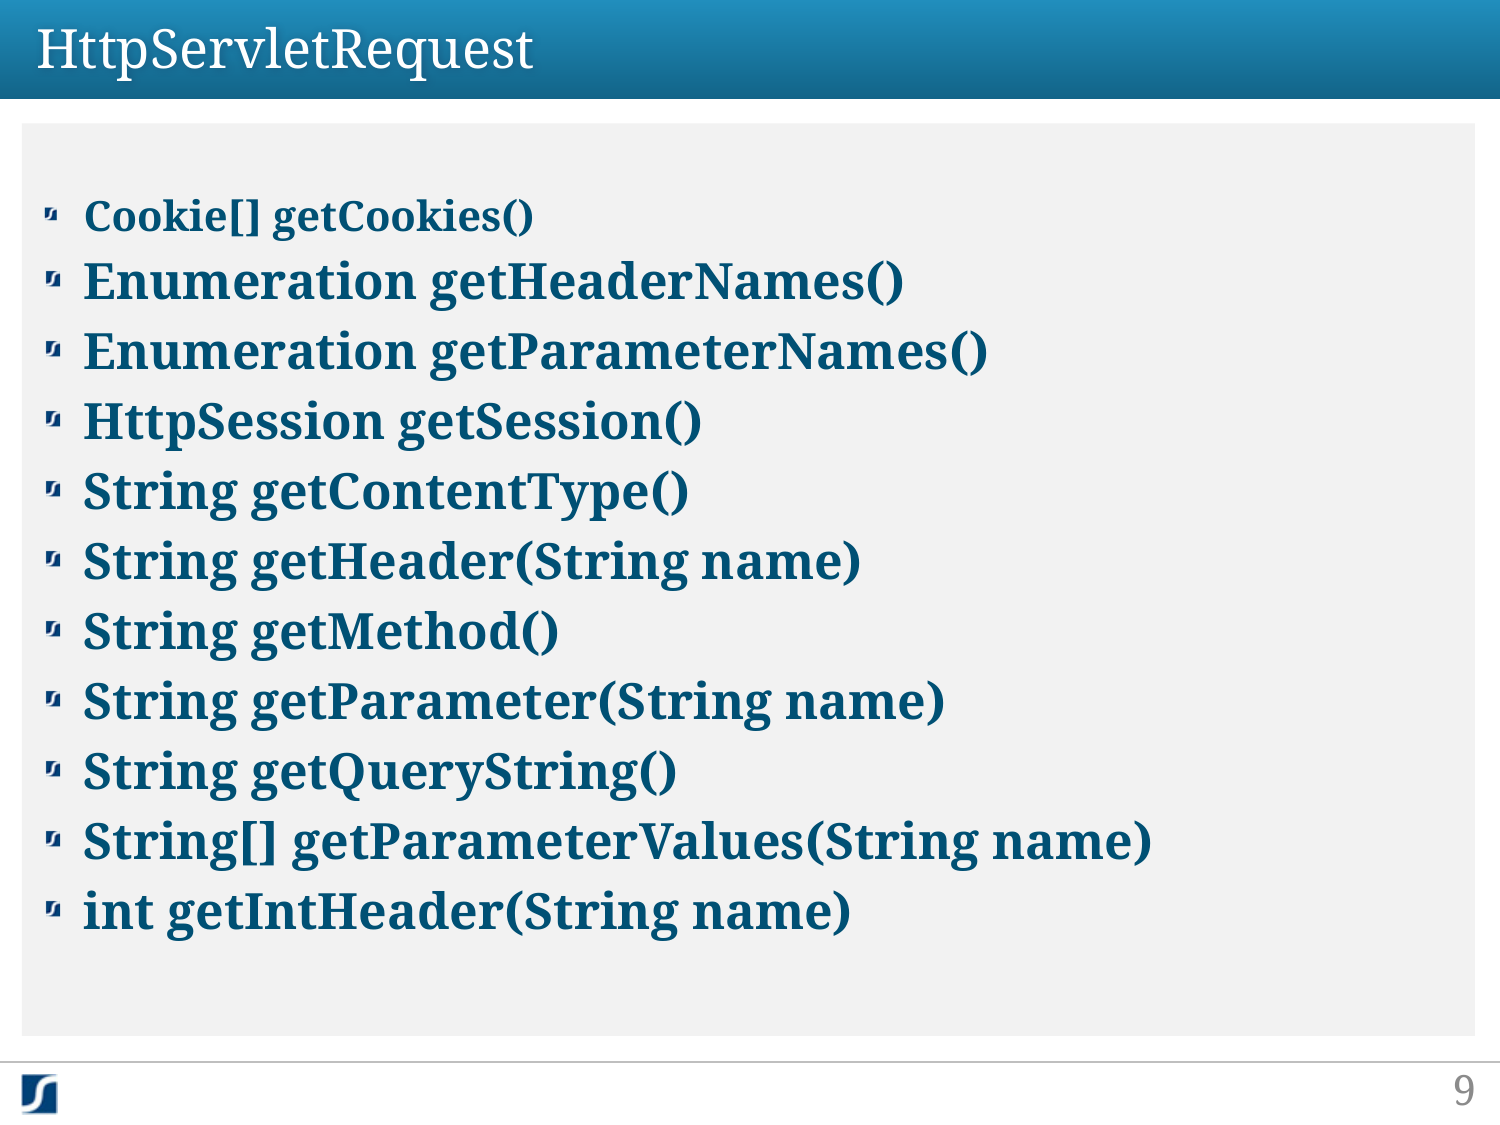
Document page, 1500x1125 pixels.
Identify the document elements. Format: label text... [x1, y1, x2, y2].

list Cookie[] getCookies() Enumeration getHeaderNames() Enumeration getParameterNames() HttpSession getSession() String getContentType() String getHeader(String name) String getMethod() String getParameter(String name) String getQueryString() String[] getParameterValues(String name) int getIntHeader(String name) [21, 123, 1475, 1036]
picture [36, 541, 72, 577]
picture [36, 261, 72, 297]
picture [36, 821, 72, 857]
picture [36, 611, 72, 647]
picture [36, 331, 72, 367]
picture [36, 681, 72, 717]
title HttpServletRequest [21, 0, 1475, 95]
slide_number 9 [1141, 1062, 1492, 1122]
picture [36, 199, 67, 229]
picture [36, 401, 72, 437]
picture [36, 891, 72, 927]
picture [36, 471, 72, 507]
picture [21, 1074, 58, 1115]
picture [36, 751, 72, 787]
